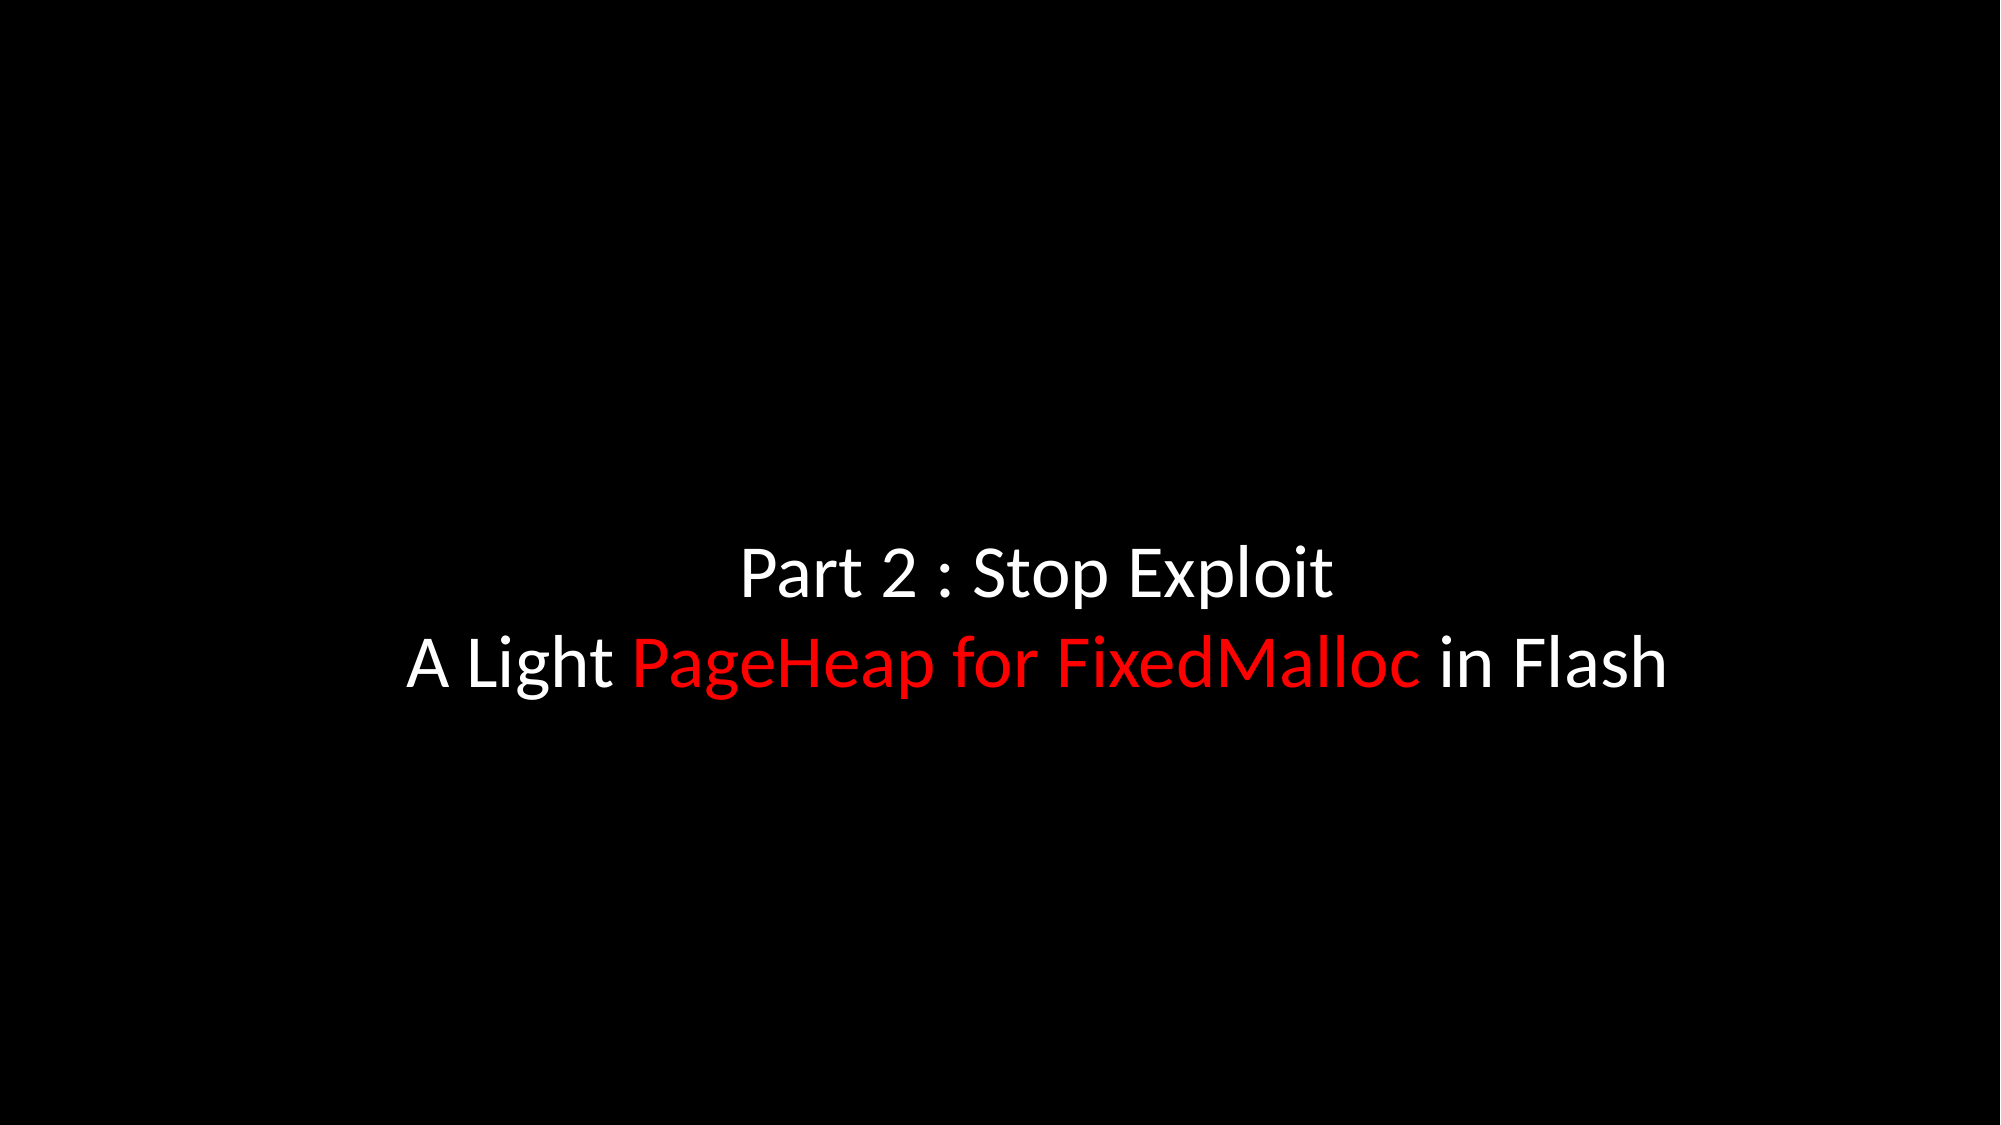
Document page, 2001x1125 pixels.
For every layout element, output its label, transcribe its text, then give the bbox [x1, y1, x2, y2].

text_box Part 2 : Stop Exploit A Light PageHeap for FixedMalloc in Flash [137, 514, 1863, 710]
